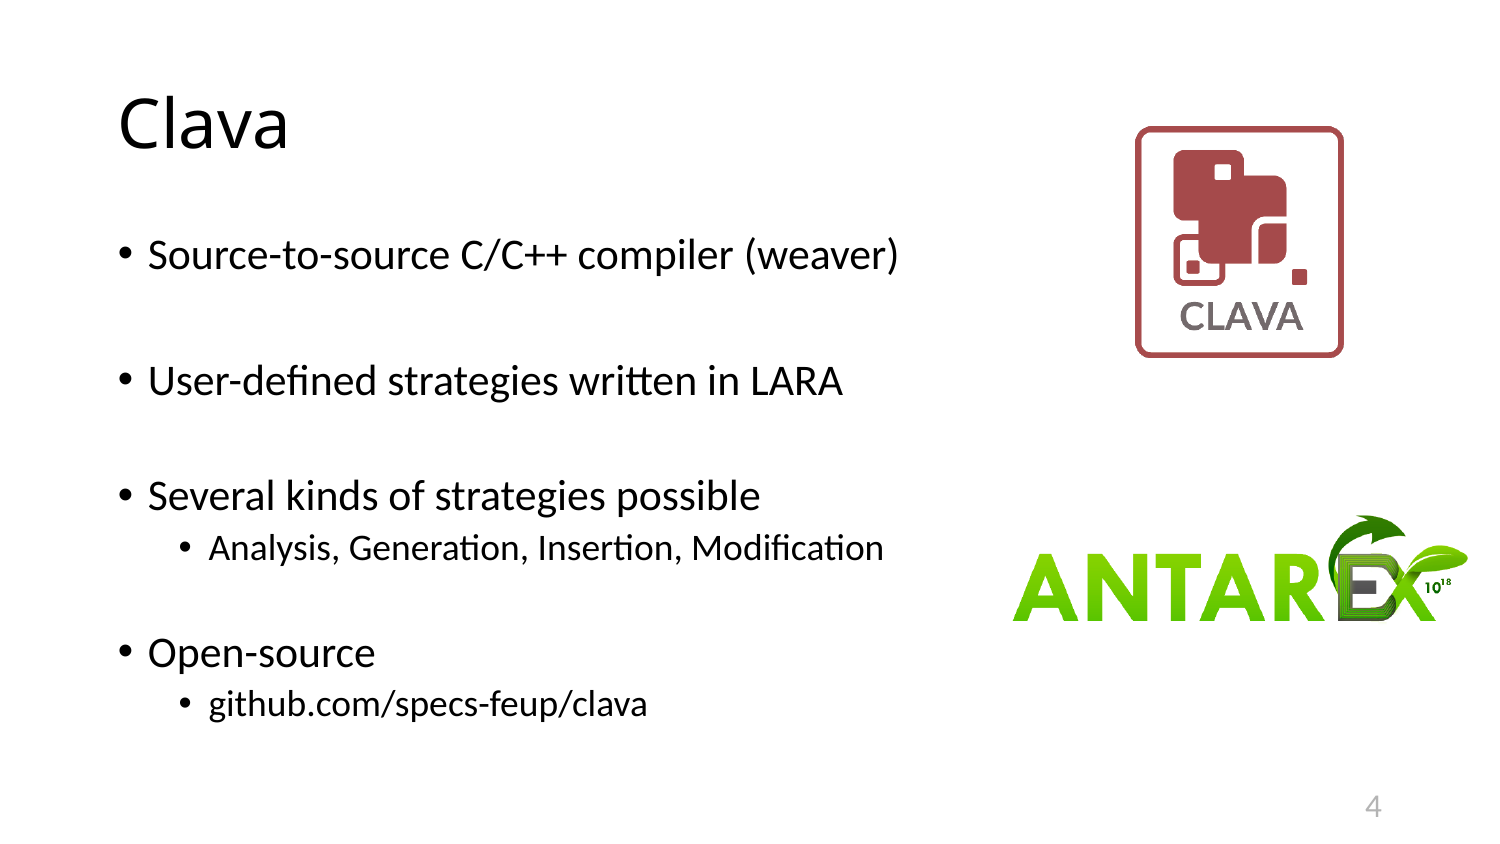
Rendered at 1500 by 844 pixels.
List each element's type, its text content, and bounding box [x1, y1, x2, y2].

picture [1135, 126, 1345, 358]
text_box Clava [103, 44, 1397, 208]
picture [1004, 509, 1475, 633]
text_box 4 [1059, 781, 1397, 827]
text_box Source-to-source C/C++ compiler (weaver) User-defined strategies written in LARA Several kinds of strategies possible Analysis, Generation, Insertion, Modification Open-source github.com/specs-feup/clava [103, 224, 965, 760]
